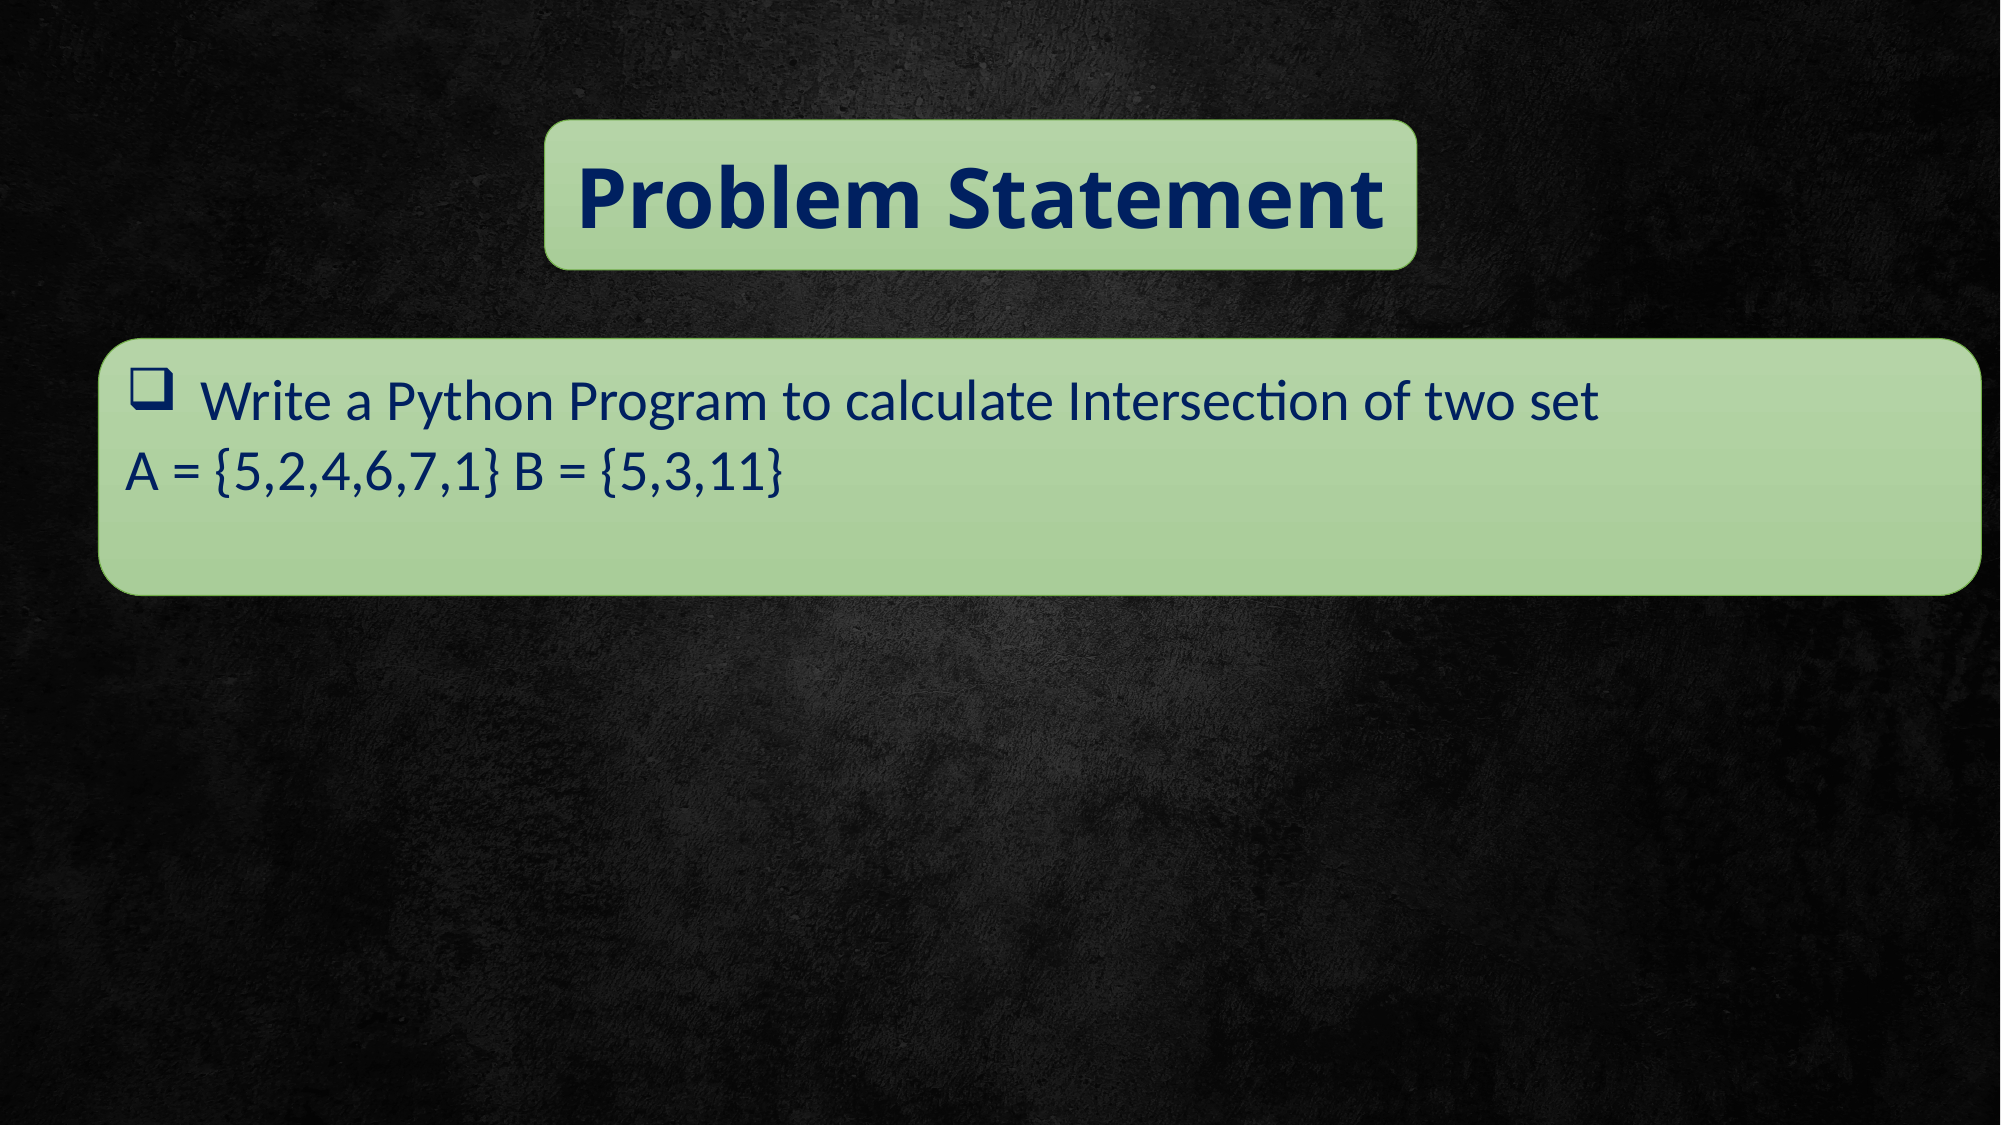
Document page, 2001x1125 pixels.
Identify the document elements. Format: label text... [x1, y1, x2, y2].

text_box Problem Statement [544, 119, 1418, 271]
picture [0, 0, 2001, 1125]
text_box Write a Python Program to calculate Intersection of two set A = {5,2,4,6,7,1} B = {5,3,11} [97, 337, 1982, 597]
